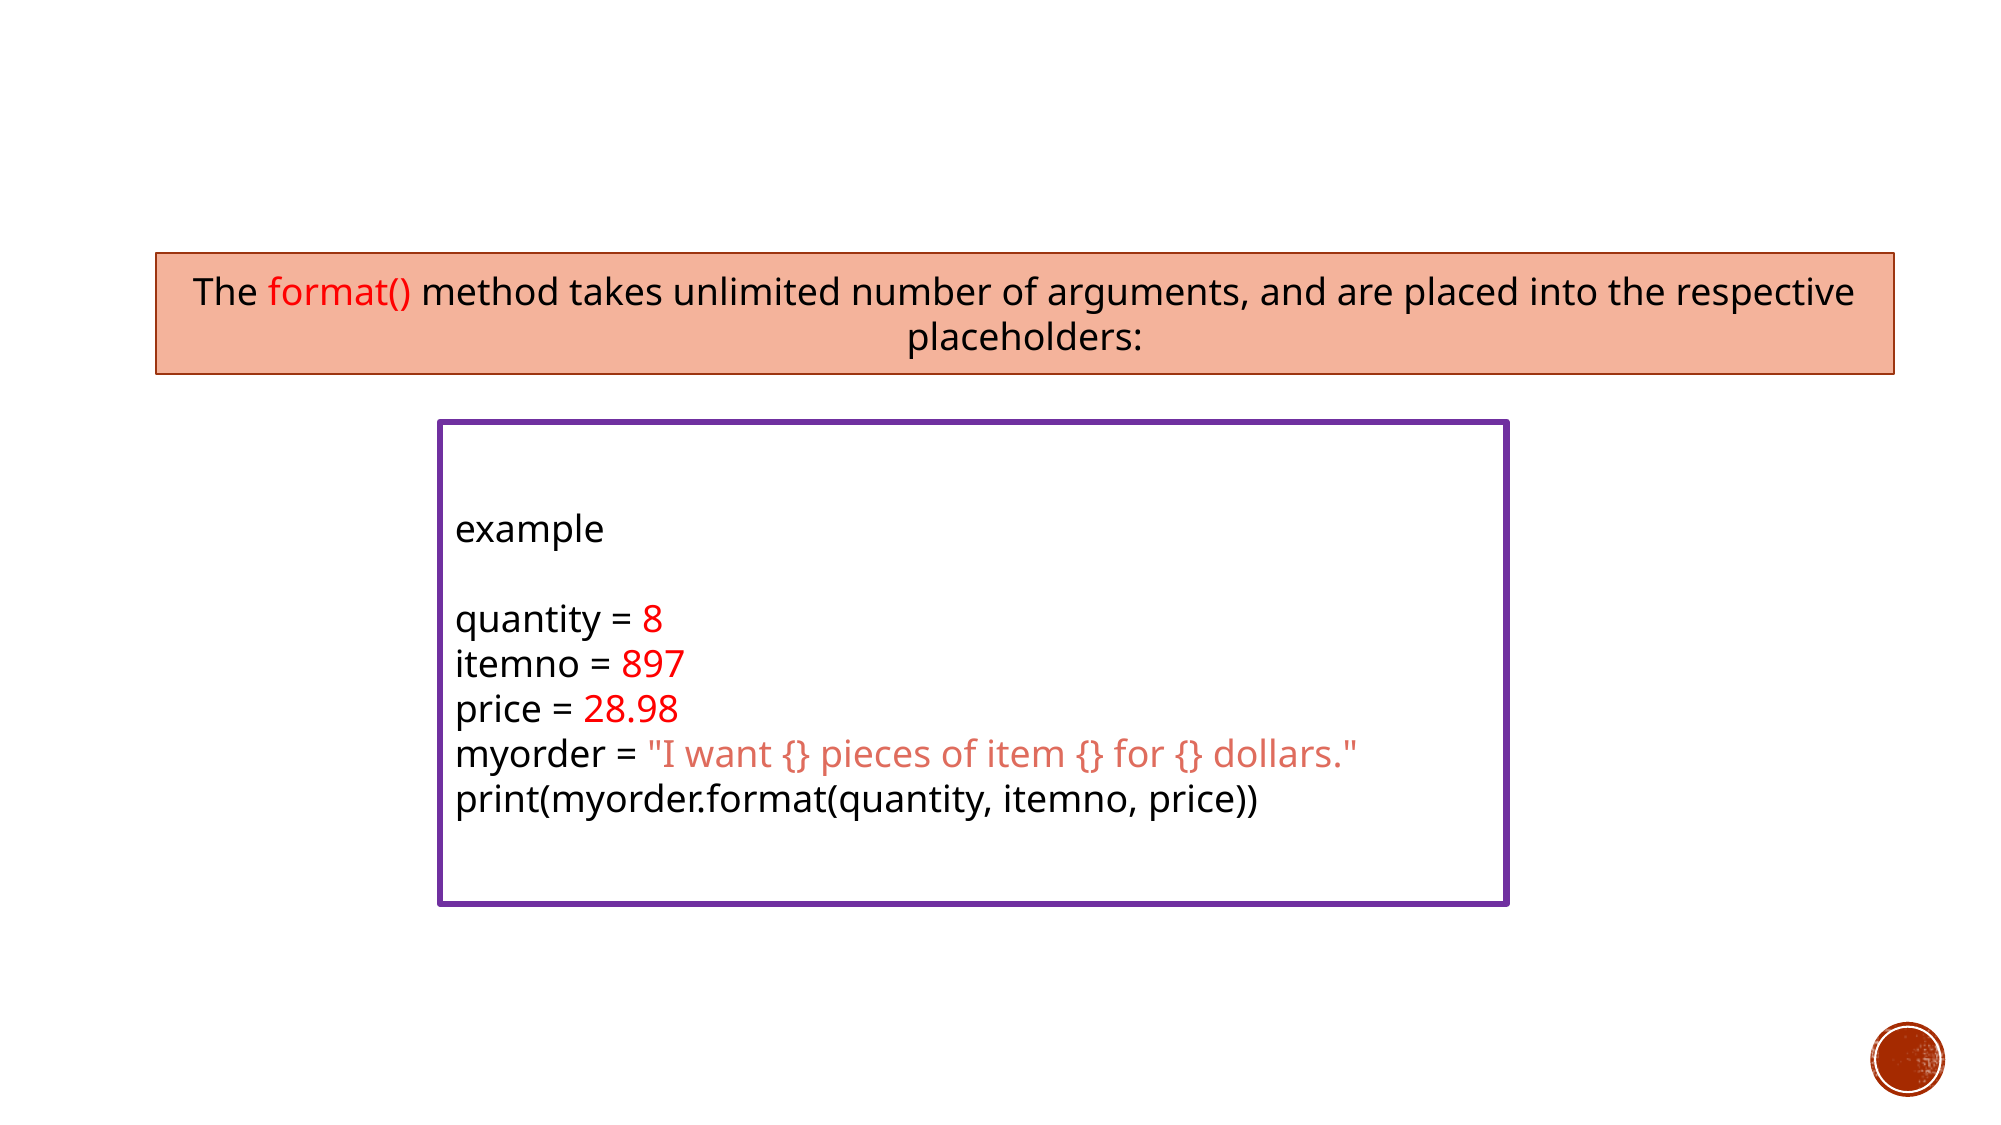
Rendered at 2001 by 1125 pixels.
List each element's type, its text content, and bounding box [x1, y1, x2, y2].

text_box The format() method takes unlimited number of arguments, and are placed into the respective placeholders: [155, 252, 1895, 375]
text_box example quantity = 8 itemno = 897 price = 28.98 myorder = "I want {} pieces of item {} for {} dollars." print(myorder.format(quantity, itemno, price)) [439, 421, 1507, 905]
